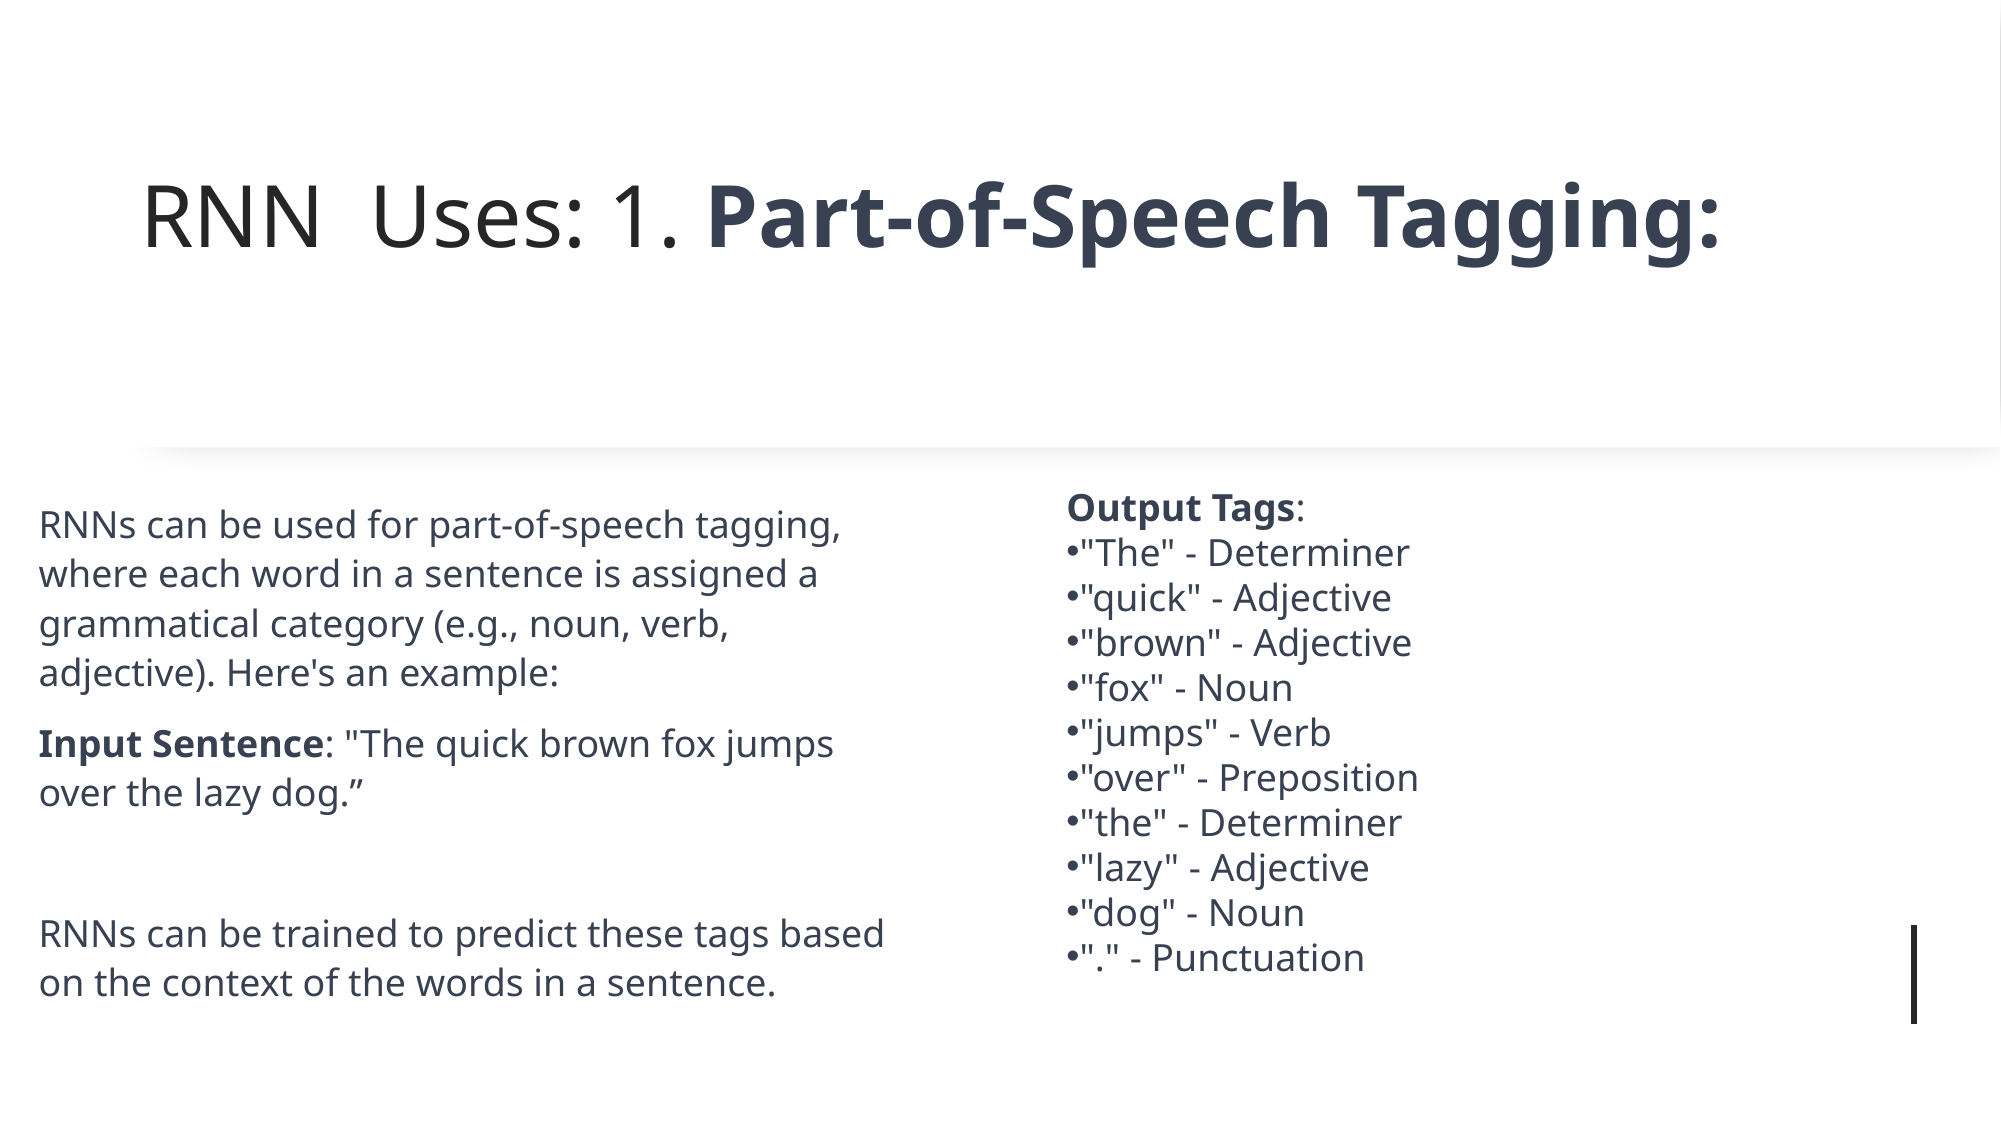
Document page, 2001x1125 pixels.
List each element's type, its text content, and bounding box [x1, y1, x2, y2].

title RNN Uses: 1. Part-of-Speech Tagging: [124, 140, 1784, 390]
text_box [0, 448, 2000, 1125]
list RNNs can be used for part-of-speech tagging, where each word in a sentence is assigned a grammatical category (e.g., noun, verb, adjective). Here's an example: Input Sentence: "The quick brown fox jumps over the lazy dog.” RNNs can be trained to predict these tags based on the context of the words in a sentence. [23, 488, 926, 1024]
text_box [0, 0, 2000, 448]
text_box Output Tags: "The" - Determiner "quick" - Adjective "brown" - Adjective "fox" - Noun "jumps" - Verb "over" - Preposition "the" - Determiner "lazy" - Adjective "dog" - Noun "." - Punctuation [1051, 476, 1914, 1031]
